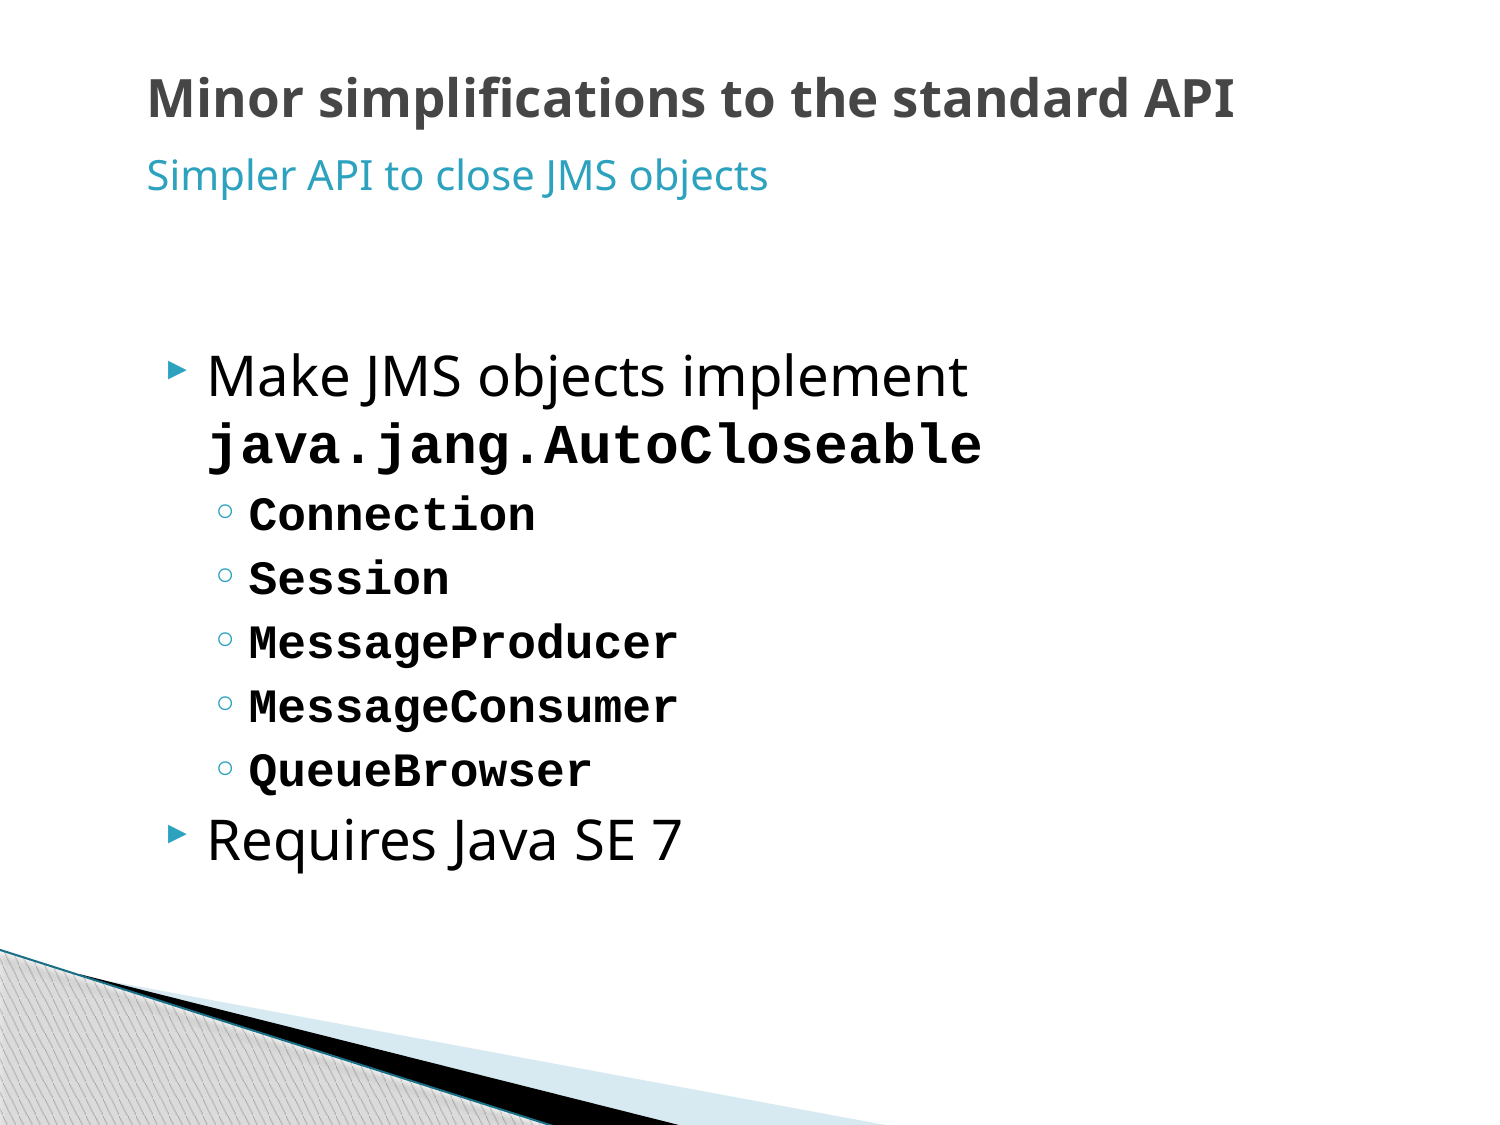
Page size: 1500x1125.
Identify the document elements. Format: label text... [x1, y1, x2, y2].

list Make JMS objects implement java.jang.AutoCloseable Connection Session MessageProducer MessageConsumer QueueBrowser Requires Java SE 7 [131, 332, 1482, 1003]
title Minor simplifications to the standard API [131, 53, 1482, 141]
list Simpler API to close JMS objects [131, 141, 1482, 209]
